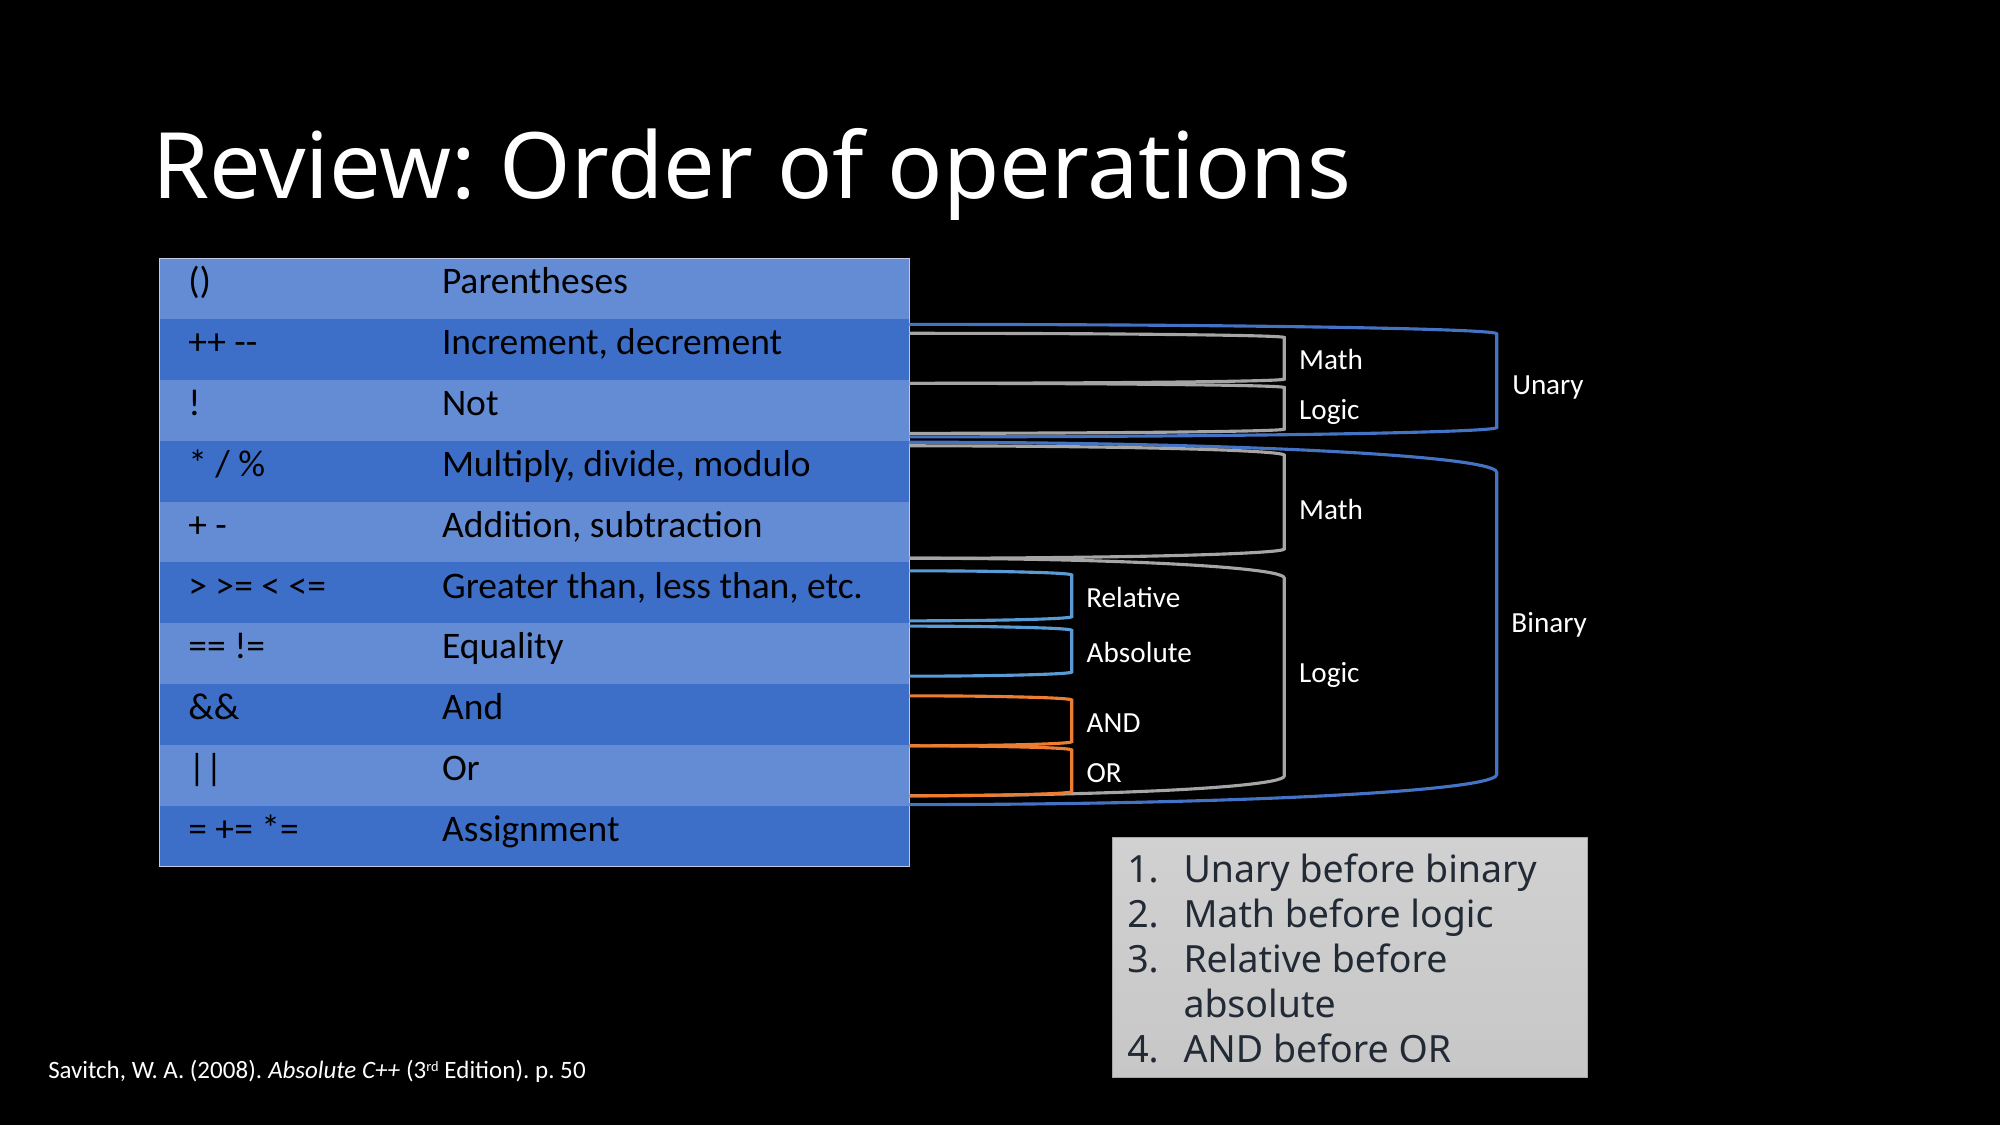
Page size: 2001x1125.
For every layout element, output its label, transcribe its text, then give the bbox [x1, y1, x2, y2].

table_header Parentheses [413, 259, 909, 319]
text_box Relative [1071, 570, 1210, 621]
table_cell + - [160, 502, 413, 562]
table_cell Greater than, less than, etc. [413, 562, 909, 623]
table_cell Not [413, 380, 909, 441]
text_box Absolute [1071, 626, 1260, 676]
title Review: Order of operations [137, 59, 1863, 278]
table_cell ++ -- [160, 319, 413, 380]
table_cell || [160, 745, 413, 806]
text_box Math [1284, 333, 1393, 383]
table_cell Assignment [413, 806, 909, 866]
text_box [909, 744, 1071, 798]
table_cell * / % [160, 441, 413, 502]
table_cell Increment, decrement [413, 319, 909, 380]
text_box [909, 322, 1499, 439]
table_cell == != [160, 623, 413, 684]
text_box Math [1284, 483, 1393, 533]
text_box Unary before binary Math before logic Relative before absolute AND before OR [1112, 837, 1588, 1078]
text_box [909, 556, 1286, 785]
table_cell Multiply, divide, modulo [413, 441, 909, 502]
table_cell ! [160, 380, 413, 441]
text_box Logic [1284, 383, 1393, 433]
text_box [909, 694, 1071, 746]
table_cell Equality [413, 623, 909, 684]
table_cell Or [413, 745, 909, 806]
text_box [909, 331, 1284, 383]
list Savitch, W. A. (2008). Absolute C++ (3rd Edition). p. 50 [33, 1050, 1967, 1125]
text_box Logic [1284, 645, 1393, 696]
table_cell And [413, 684, 909, 745]
table_cell > >= < <= [160, 562, 413, 623]
text_box [909, 624, 1071, 678]
table_cell Addition, subtraction [413, 502, 909, 562]
table_cell && [160, 684, 413, 745]
text_box AND [1071, 695, 1260, 745]
text_box [909, 569, 1071, 623]
text_box Binary [1499, 595, 1635, 646]
text_box [909, 444, 1286, 559]
text_box [909, 440, 1499, 807]
table_header () [160, 259, 413, 319]
table_cell = += *= [160, 806, 413, 866]
text_box [909, 381, 1284, 435]
text_box Unary [1499, 358, 1599, 408]
text_box OR [1071, 745, 1260, 796]
